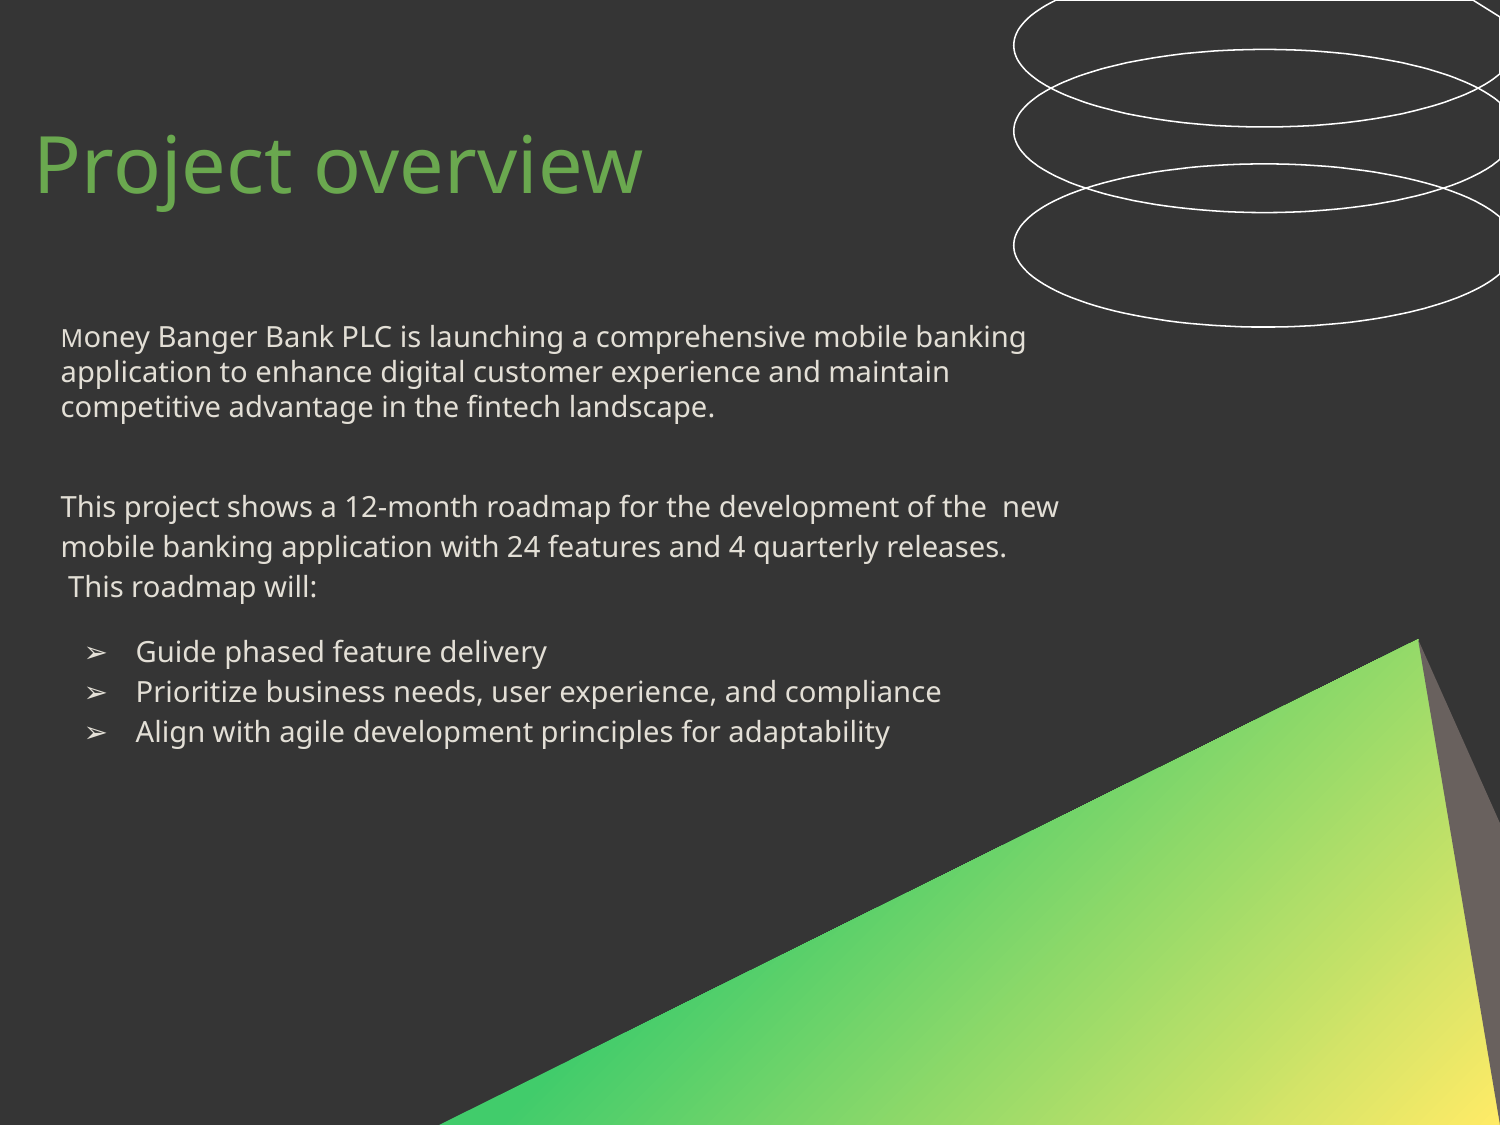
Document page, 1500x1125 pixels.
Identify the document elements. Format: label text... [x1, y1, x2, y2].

title Project overview [18, 109, 905, 328]
text_box Money Banger Bank PLC is launching a comprehensive mobile banking application to enhance digital customer experience and maintain competitive advantage in the fintech landscape. This project shows a 12-month roadmap for the development of the new mobile banking application with 24 features and 4 quarterly releases. This roadmap will: Guide phased feature delivery Prioritize business needs, user experience, and compliance Align with agile development principles for adaptability [45, 302, 1101, 764]
